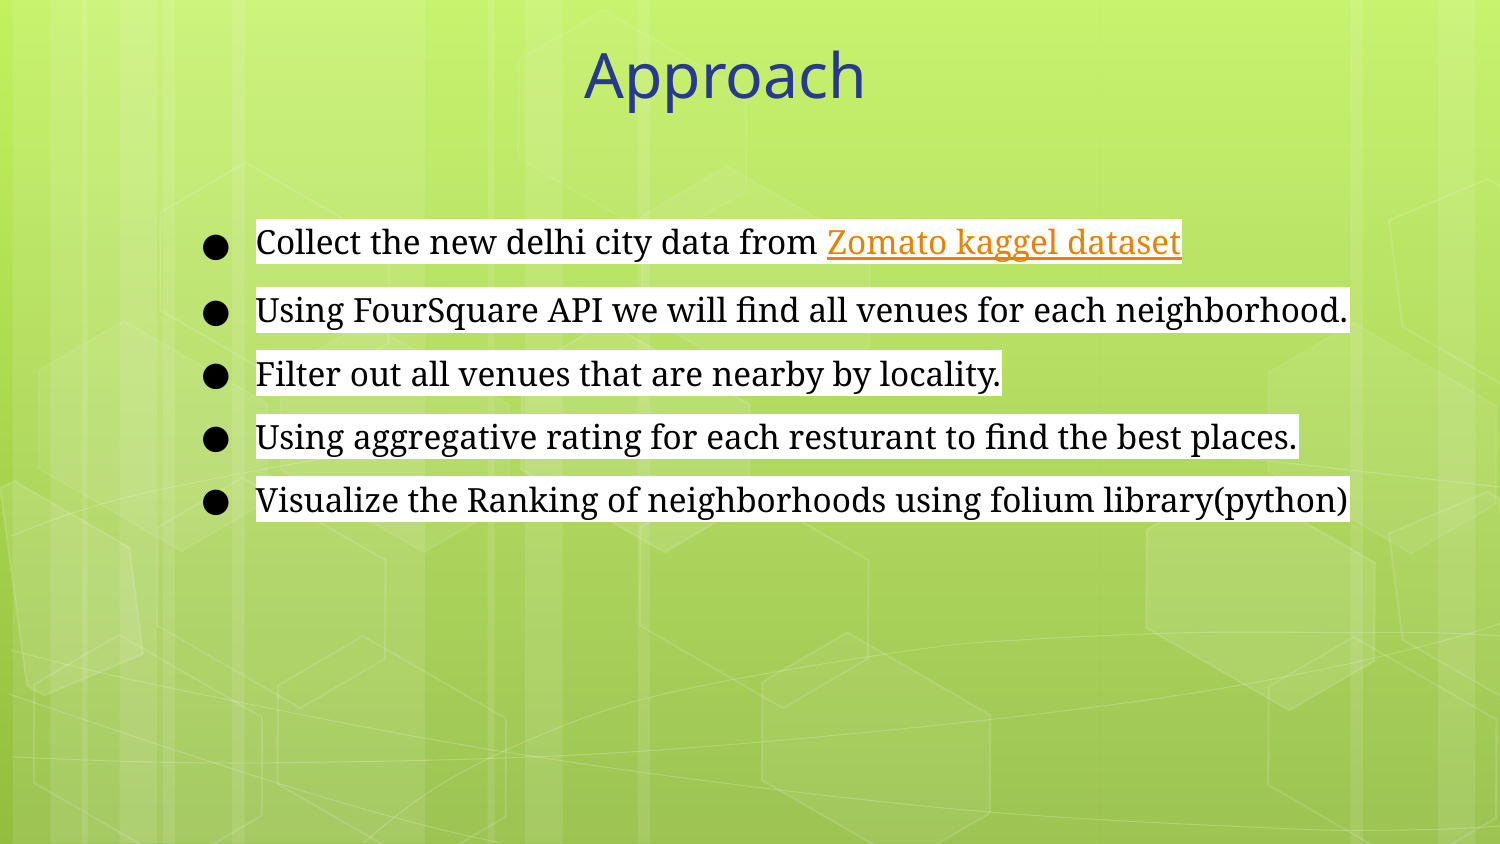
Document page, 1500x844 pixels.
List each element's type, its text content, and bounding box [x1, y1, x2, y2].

text_box Approach [67, 33, 1385, 139]
text_box Collect the new delhi city data from Zomato kaggel dataset Using FourSquare API we will find all venues for each neighborhood. Filter out all venues that are nearby by locality. Using aggregative rating for each resturant to find the best places. Visualize the Ranking of neighborhoods using folium library(python) [117, 180, 1383, 771]
